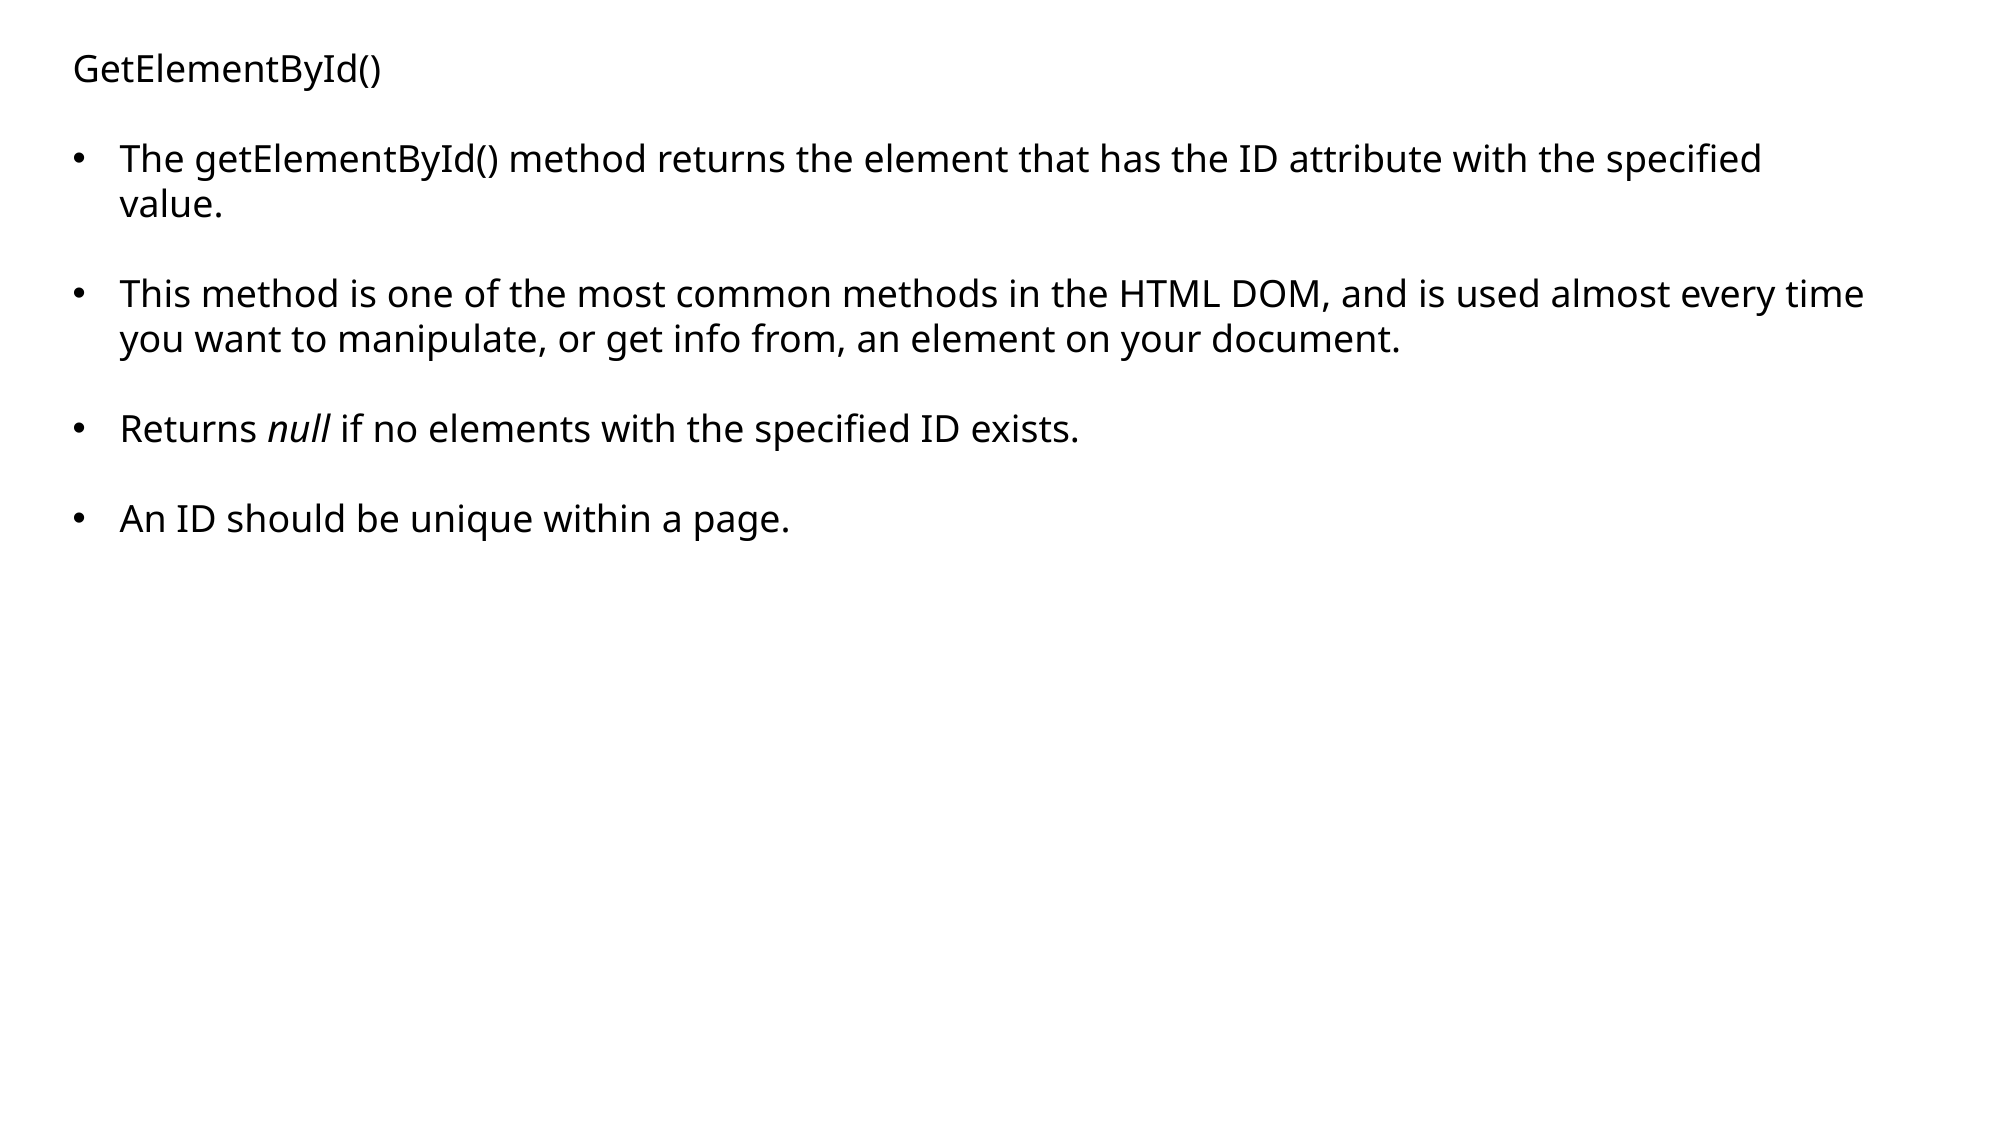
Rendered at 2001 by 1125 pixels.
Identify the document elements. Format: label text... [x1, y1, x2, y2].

text_box GetElementById() The getElementById() method returns the element that has the ID attribute with the specified value. This method is one of the most common methods in the HTML DOM, and is used almost every time you want to manipulate, or get info from, an element on your document. Returns null if no elements with the specified ID exists. An ID should be unique within a page. [57, 37, 1892, 548]
